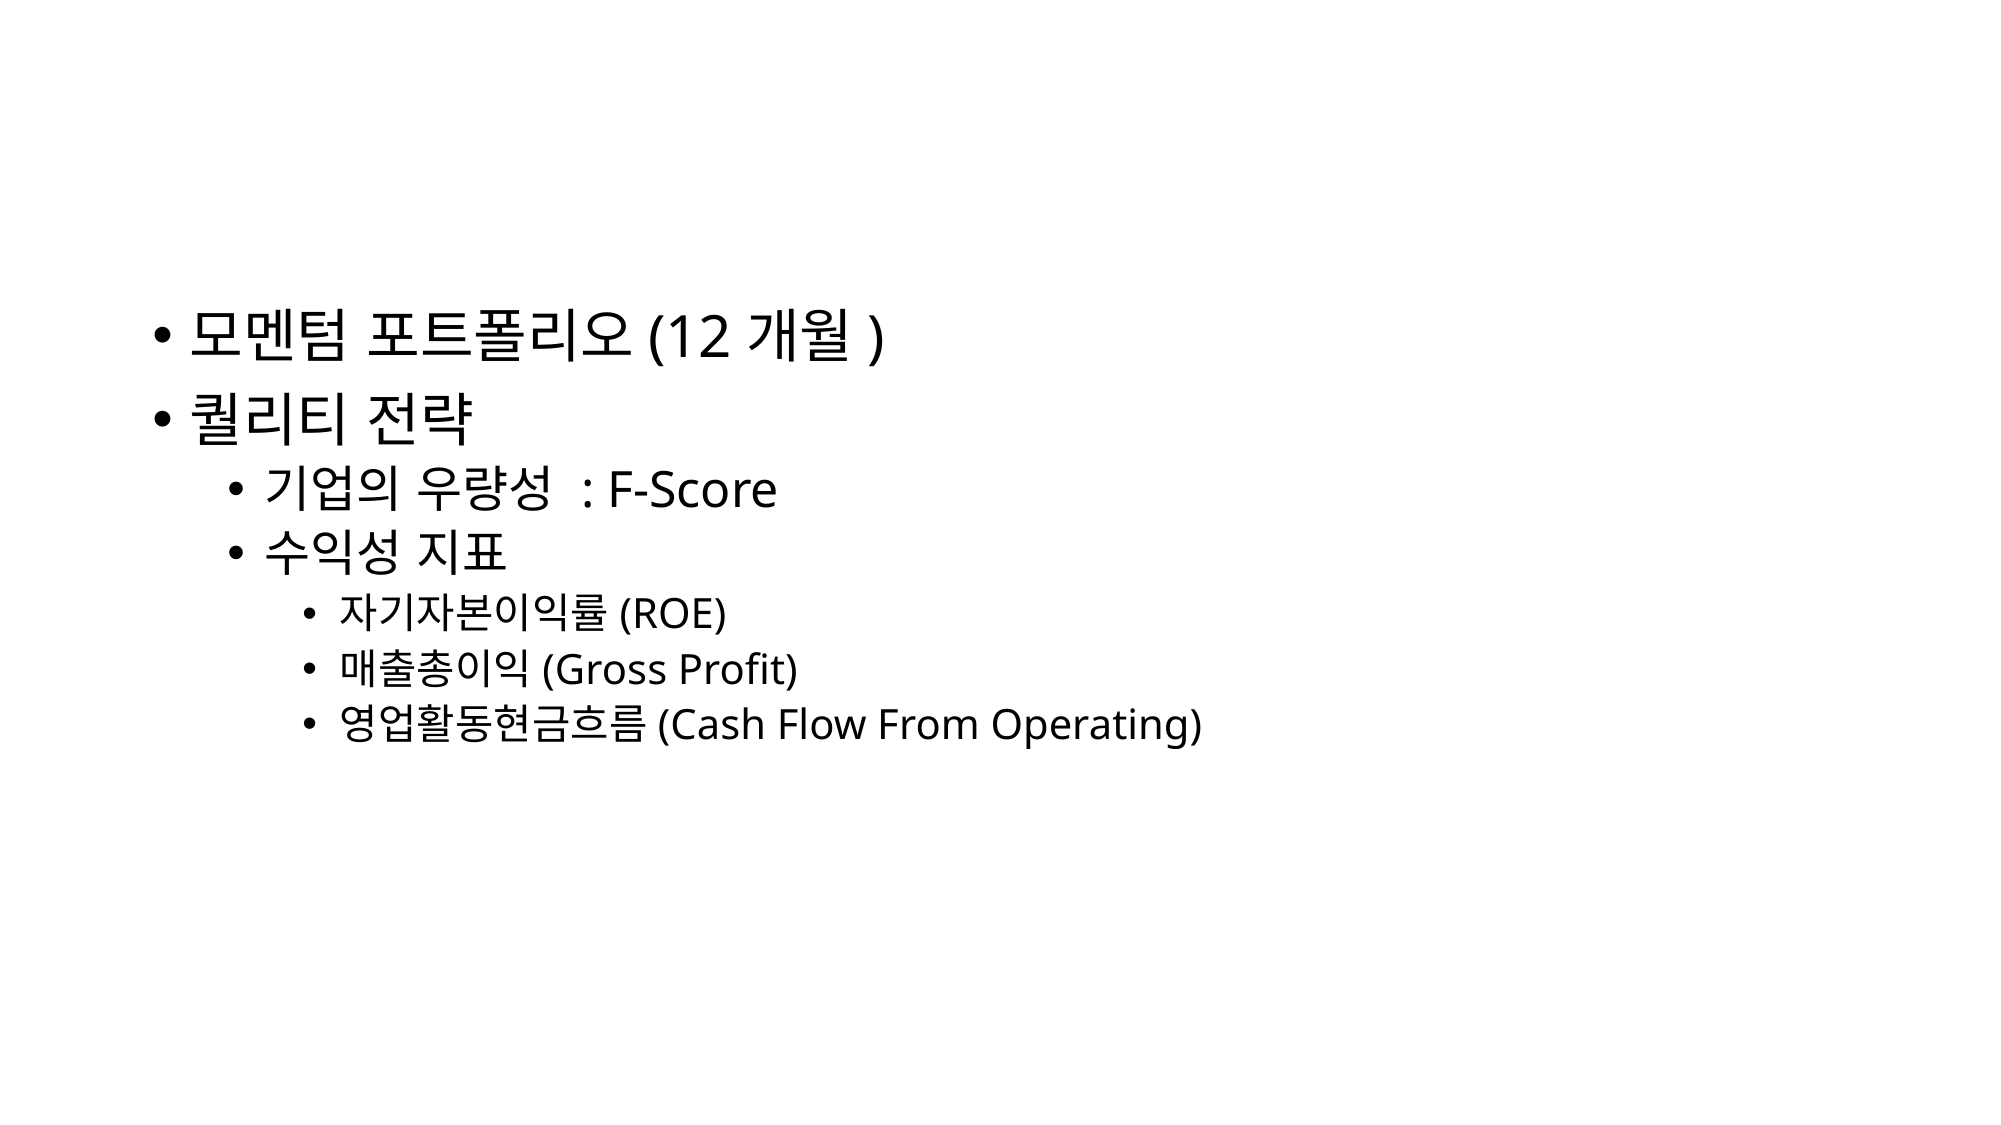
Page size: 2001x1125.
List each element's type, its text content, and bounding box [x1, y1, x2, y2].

list 모멘텀 포트폴리오(12개월) 퀄리티 전략 기업의 우량성 : F-Score 수익성 지표 자기자본이익률(ROE) 매출총이익(Gross Profit) 영업활동현금흐름(Cash Flow From Operating) [137, 299, 1863, 1014]
